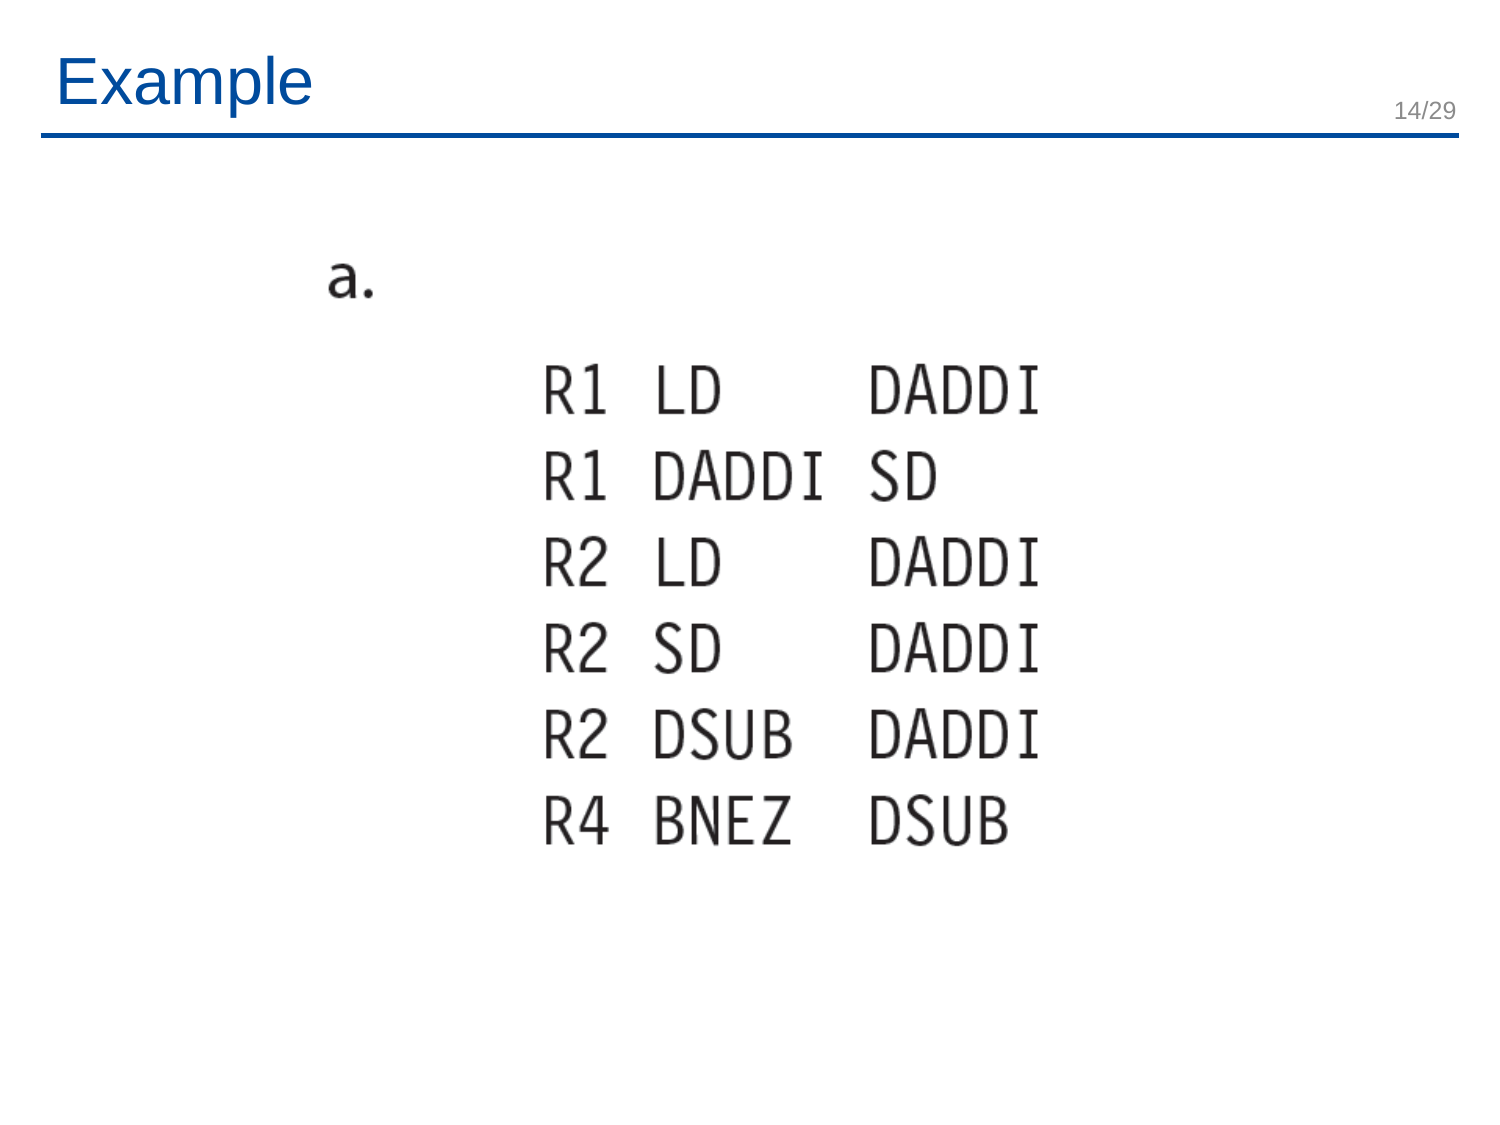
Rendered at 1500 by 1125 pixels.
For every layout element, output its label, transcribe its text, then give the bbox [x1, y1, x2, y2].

picture [315, 253, 1105, 876]
title Example [40, 19, 1339, 136]
